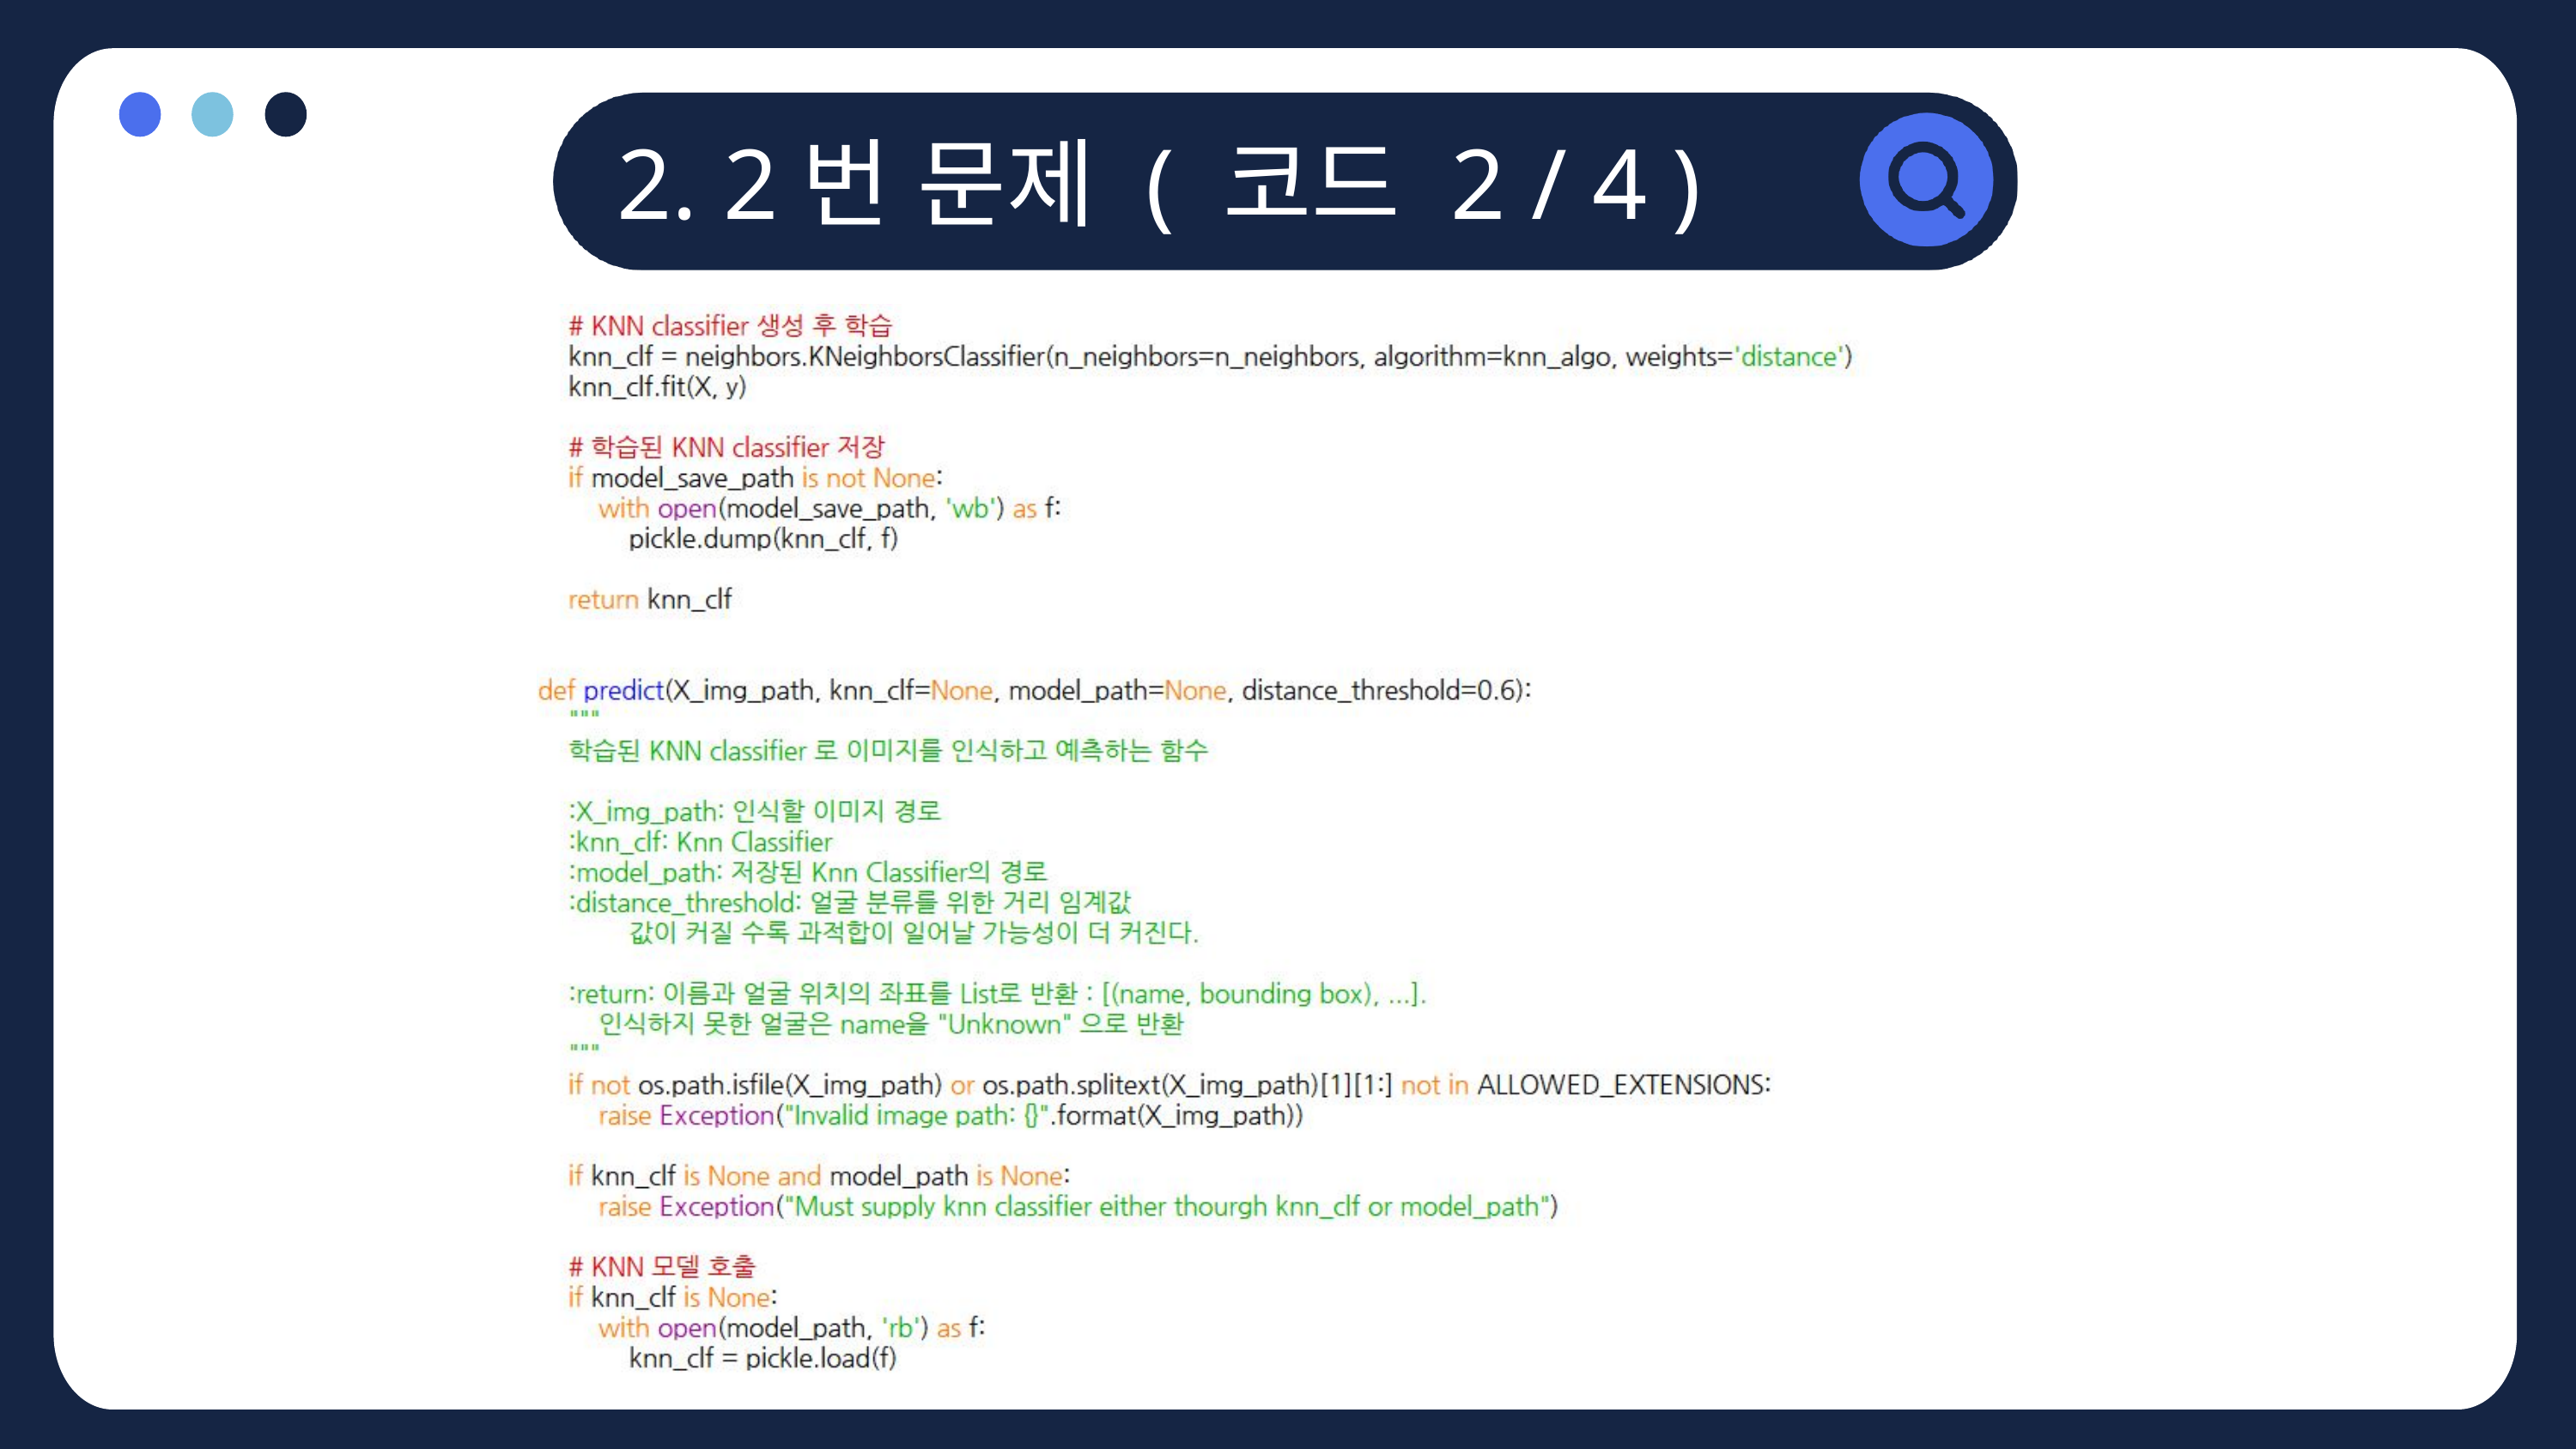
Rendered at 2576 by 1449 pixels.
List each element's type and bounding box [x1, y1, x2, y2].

picture [536, 304, 2047, 1397]
text_box [53, 47, 2518, 1410]
